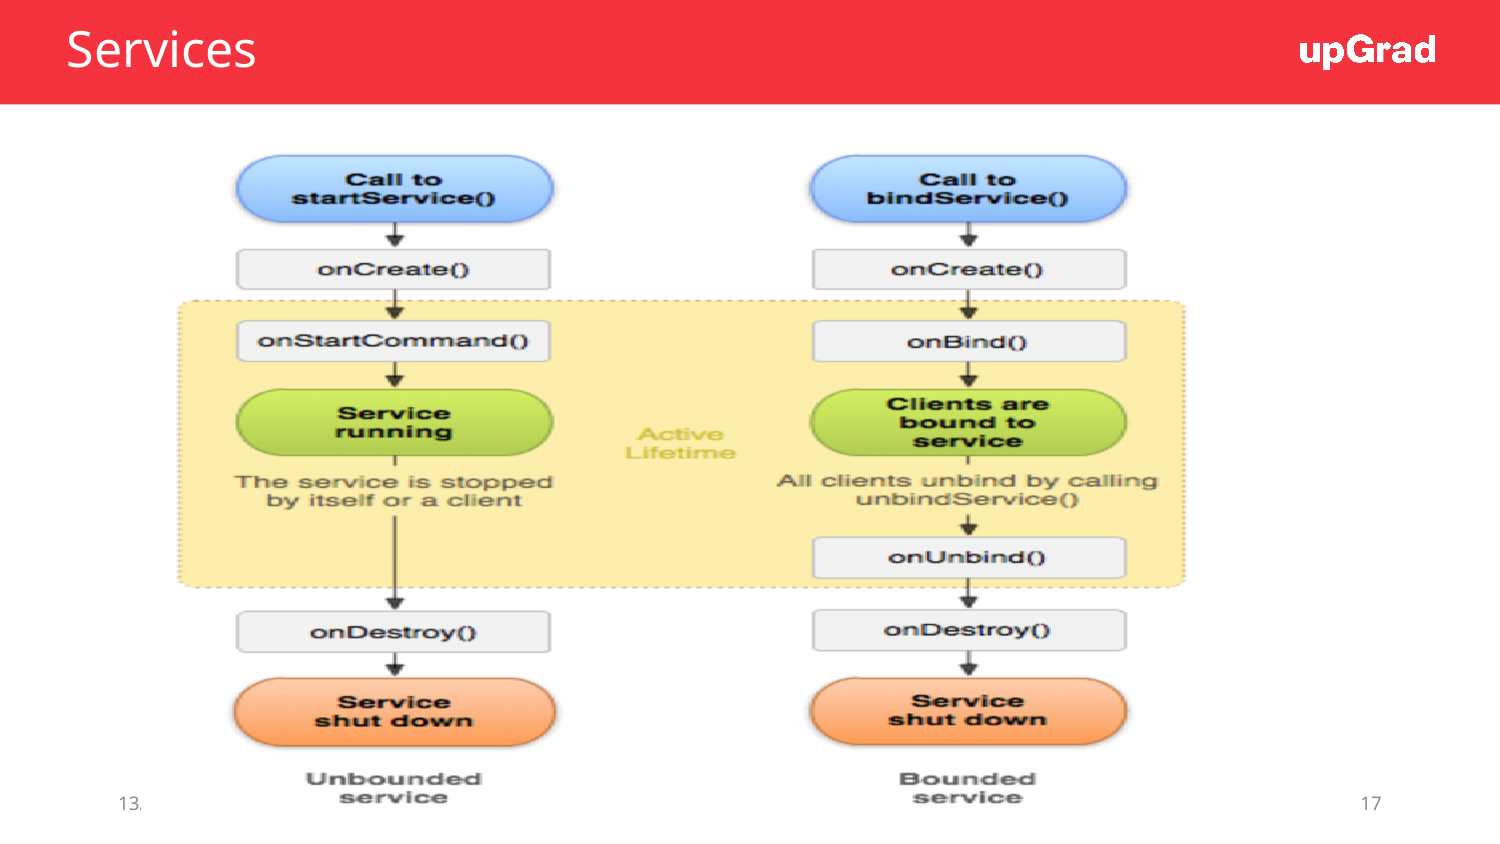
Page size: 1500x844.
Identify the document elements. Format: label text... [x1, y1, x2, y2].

title Services [51, 20, 665, 83]
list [141, 127, 1359, 824]
picture [1300, 34, 1435, 70]
slide_number 17 [1059, 782, 1397, 827]
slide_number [103, 782, 441, 827]
